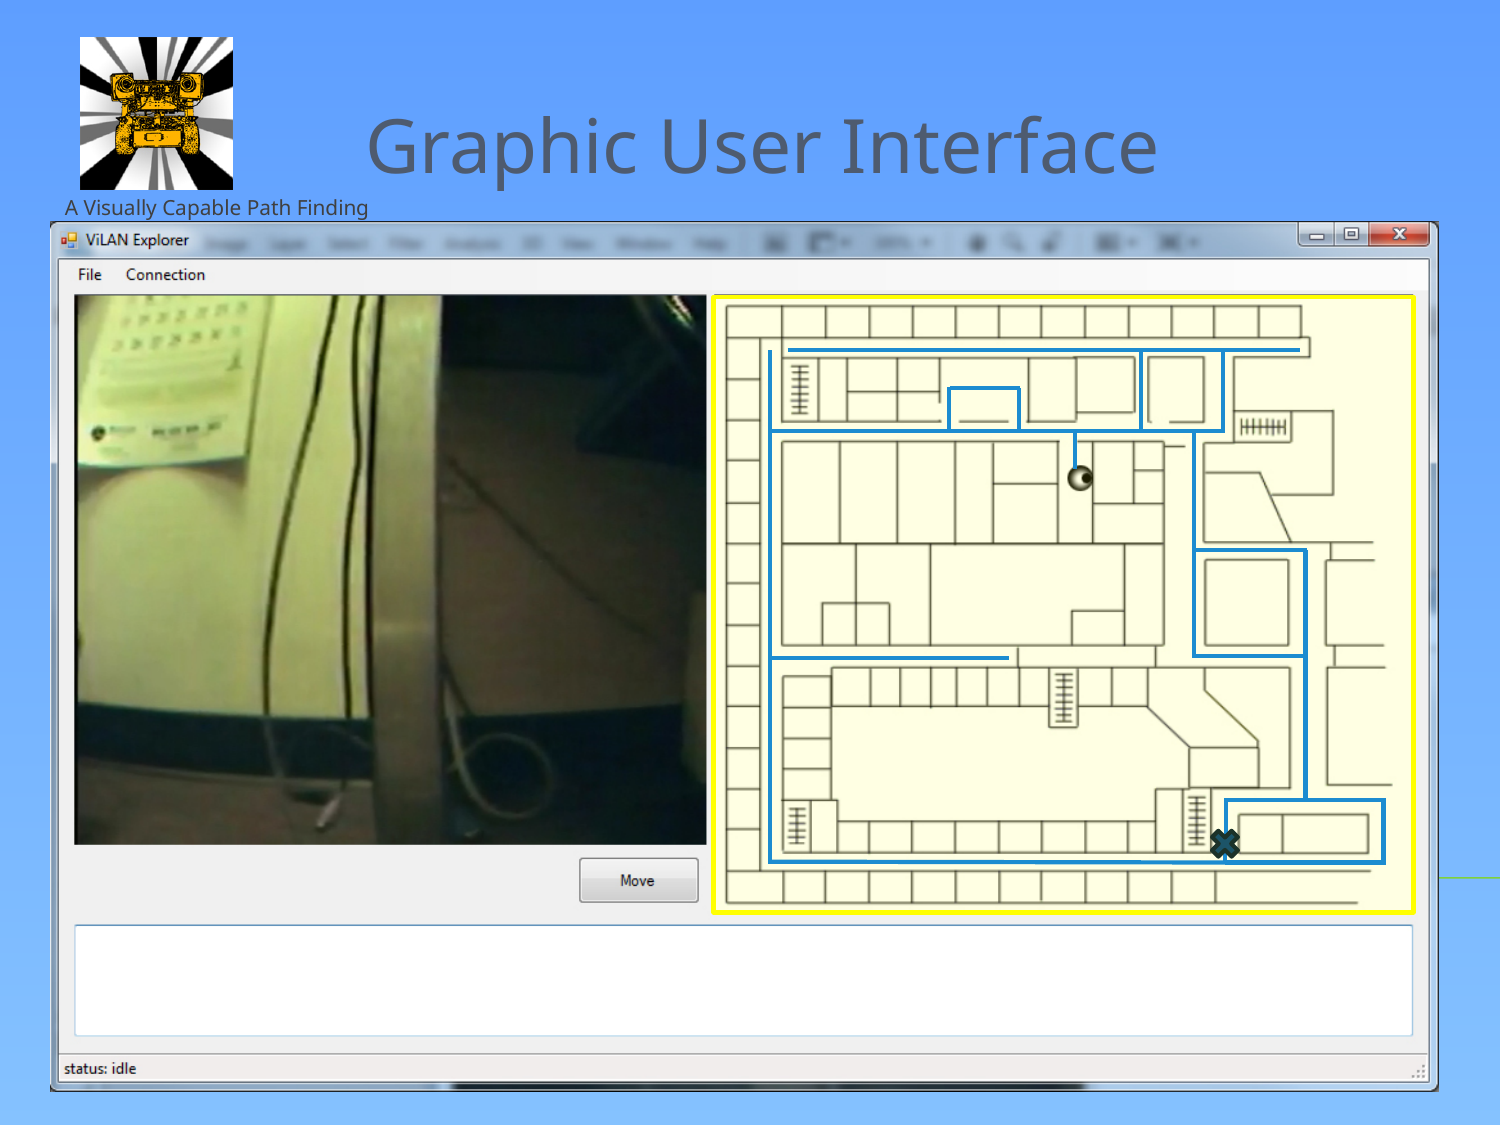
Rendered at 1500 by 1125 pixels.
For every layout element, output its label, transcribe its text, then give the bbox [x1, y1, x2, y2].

title Graphic User Interface [50, 75, 1475, 213]
picture [80, 37, 233, 75]
picture [49, 221, 1440, 1092]
